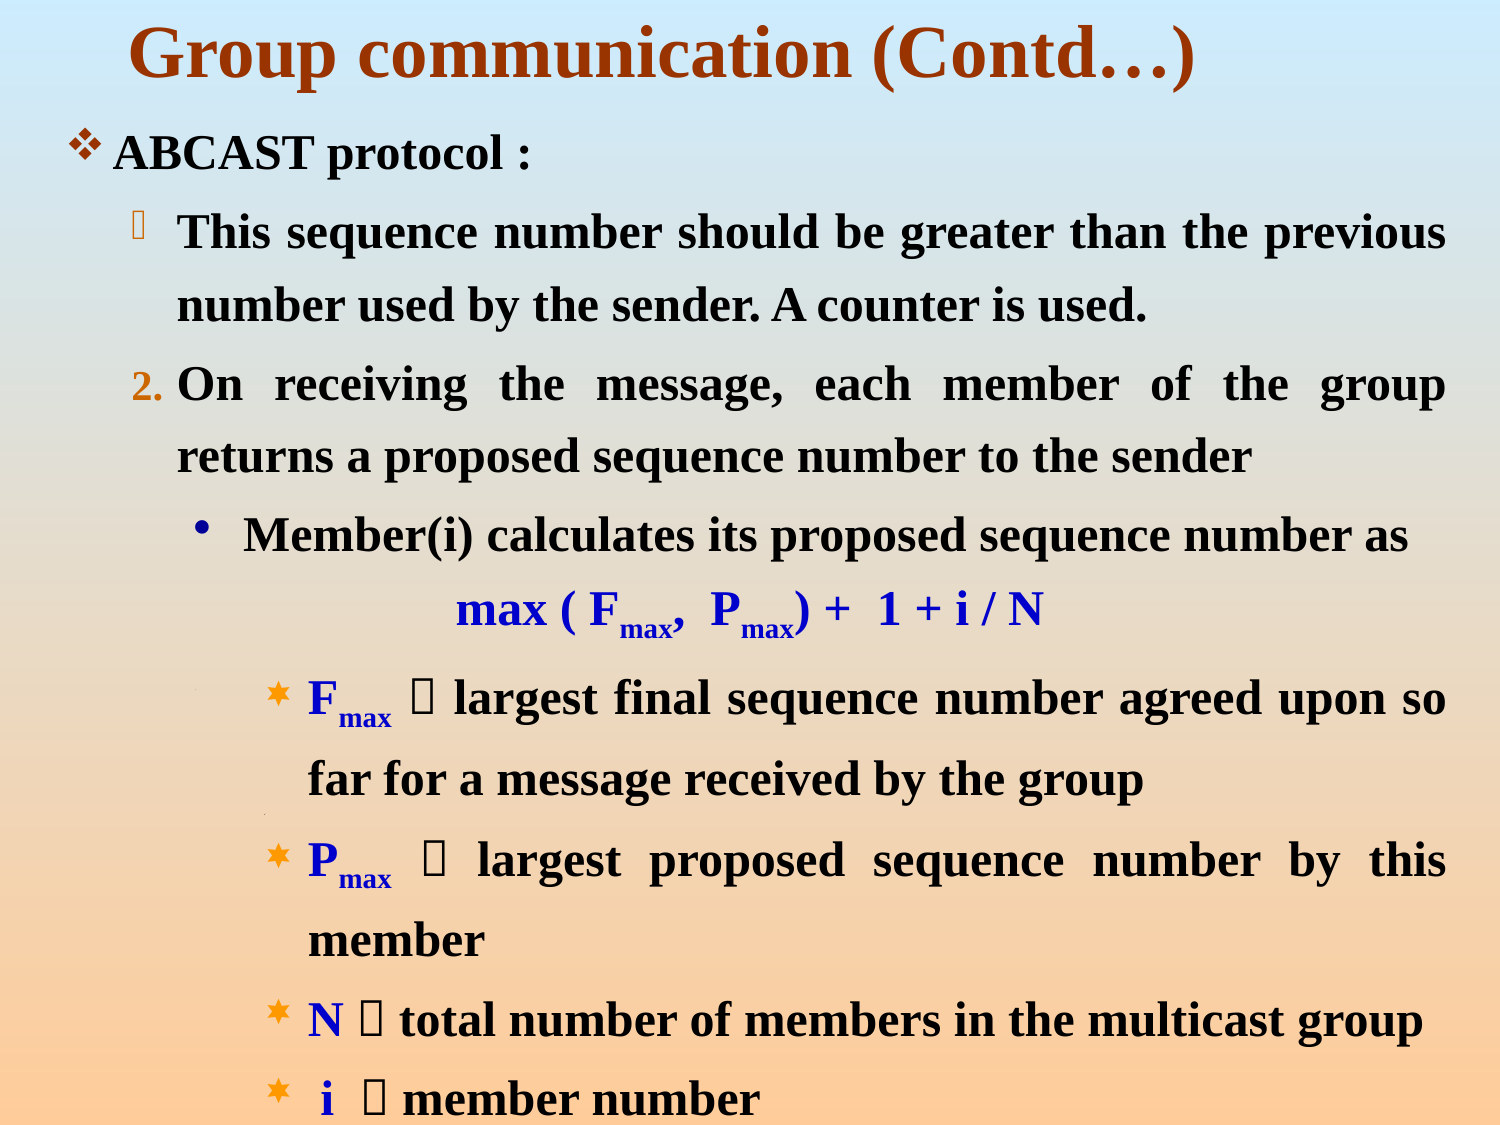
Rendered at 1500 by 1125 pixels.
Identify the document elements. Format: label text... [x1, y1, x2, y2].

title Group communication (Contd…) [112, 0, 1438, 101]
list ABCAST protocol : This sequence number should be greater than the previous number used by the sender. A counter is used. On receiving the message, each member of the group returns a proposed sequence number to the sender Member(i) calculates its proposed sequence number as max ( Fmax, Pmax) + 1 + i / N Fmax  largest final sequence number agreed upon so far for a message received by the group Pmax  largest proposed sequence number by this member N  total number of members in the multicast group i  member number [49, 99, 1463, 1125]
